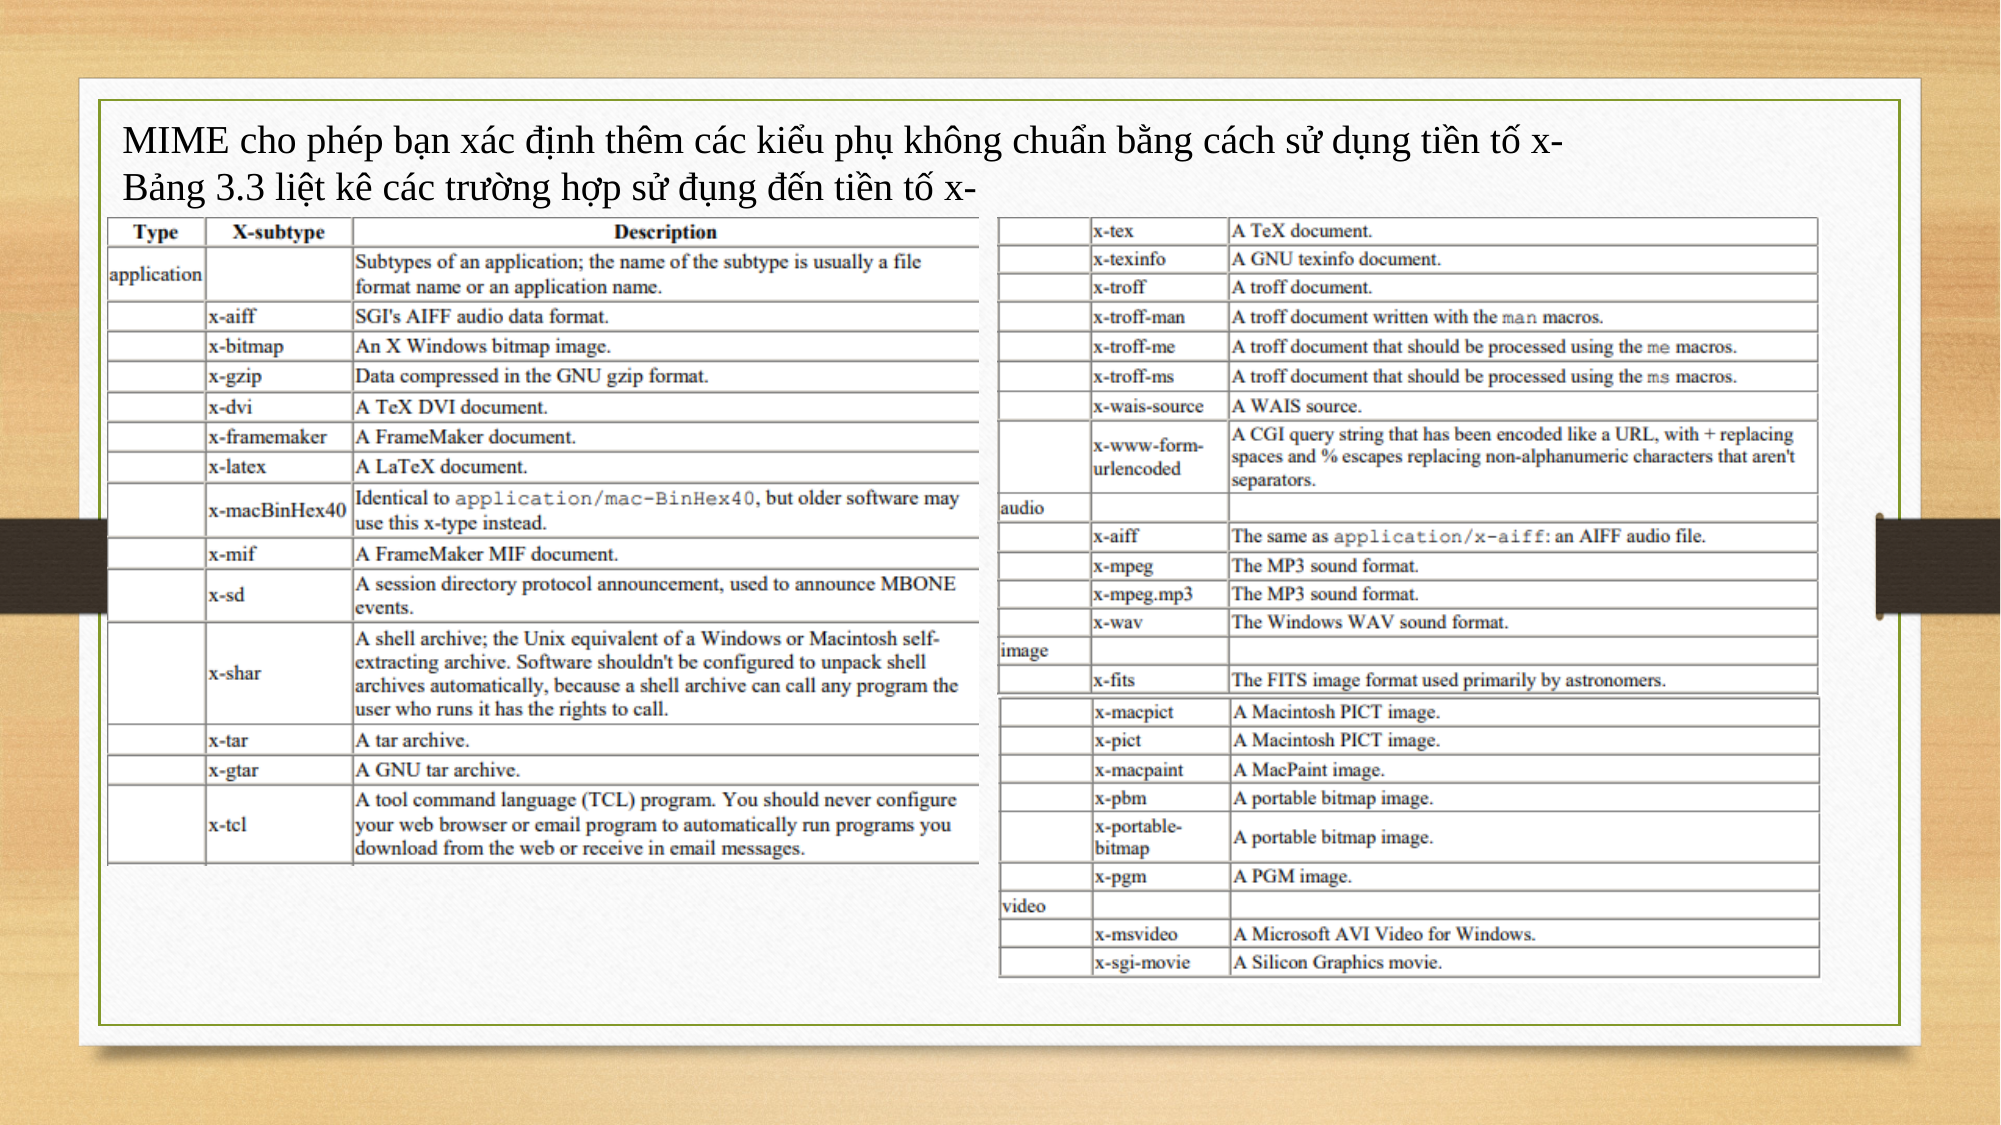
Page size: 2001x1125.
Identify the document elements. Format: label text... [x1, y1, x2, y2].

picture [0, 0, 2001, 1125]
text_box MIME cho phép bạn xác định thêm các kiểu phụ không chuẩn bằng cách sử dụng tiền tố x- Bảng 3.3 liệt kê các trường hợp sử đụng đến tiền tố x- [107, 106, 1888, 216]
